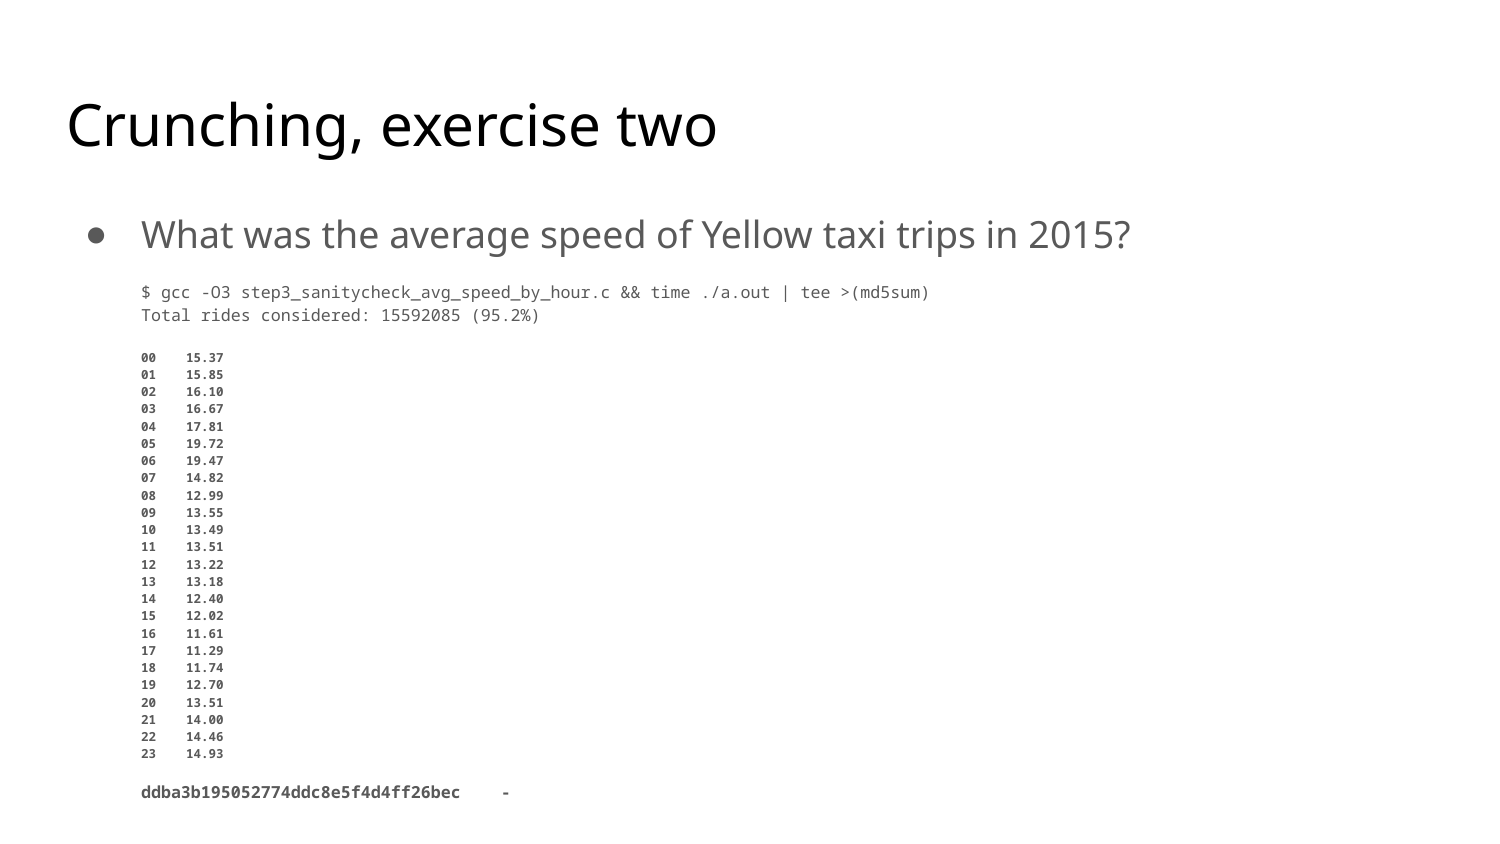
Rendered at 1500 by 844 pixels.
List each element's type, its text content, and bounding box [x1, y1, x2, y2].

title Crunching, exercise two [51, 72, 1449, 167]
list What was the average speed of Yellow taxi trips in 2015? $ gcc -O3 step3_sanitycheck_avg_speed_by_hour.c && time ./a.out | tee >(md5sum) Total rides considered: 15592085 (95.2%) 00 15.37 01 15.85 02 16.10 03 16.67 04 17.81 05 19.72 06 19.47 07 14.82 08 12.99 09 13.55 10 13.49 11 13.51 12 13.22 13 13.18 14 12.40 15 12.02 16 11.61 17 11.29 18 11.74 19 12.70 20 13.51 21 14.00 22 14.46 23 14.93 ddba3b195052774ddc8e5f4d4ff26bec - [51, 189, 1449, 812]
